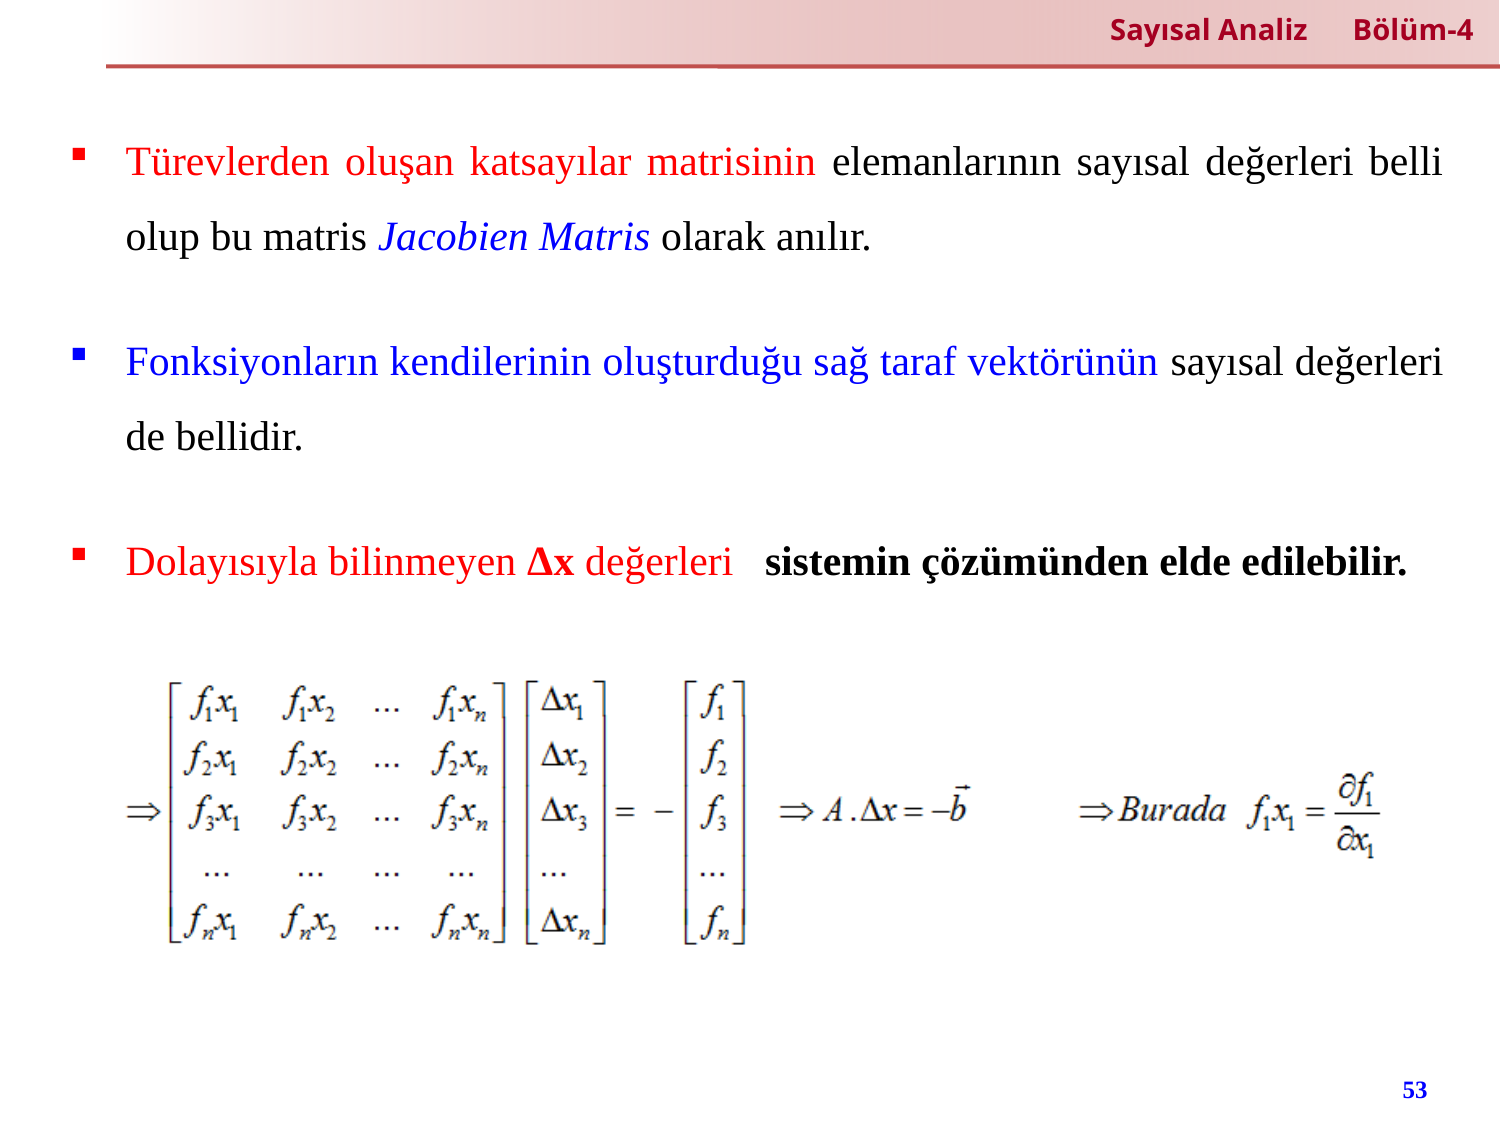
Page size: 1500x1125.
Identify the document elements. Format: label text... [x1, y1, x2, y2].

slide_number 53 [1092, 1058, 1443, 1119]
text_box Sayısal Analiz Bölüm-4 [1095, 11, 1495, 54]
text_box Türevlerden oluşan katsayılar matrisinin elemanlarının sayısal değerleri belli olup bu matris Jacobien Matris olarak anılır. Fonksiyonların kendilerinin oluşturduğu sağ taraf vektörünün sayısal değerleri de bellidir. Dolayısıyla bilinmeyen Δx değerleri sistemin çözümünden elde edilebilir. [54, 101, 1459, 592]
text_box [98, 0, 1499, 67]
picture [122, 668, 1391, 953]
